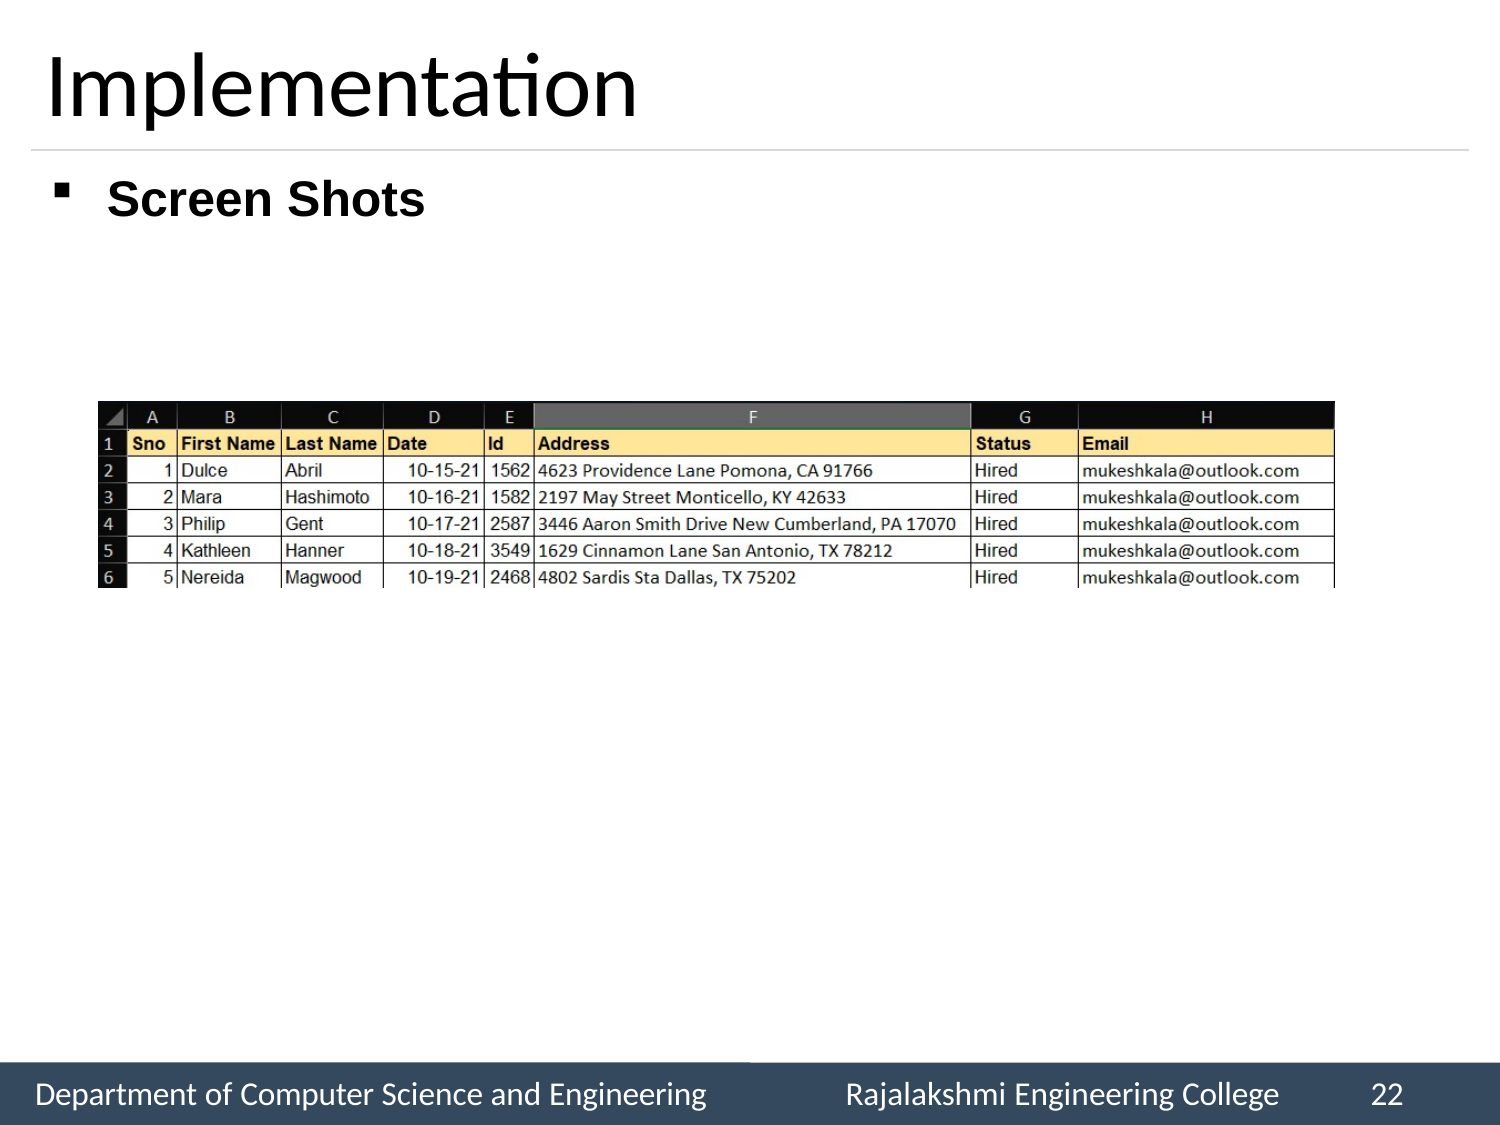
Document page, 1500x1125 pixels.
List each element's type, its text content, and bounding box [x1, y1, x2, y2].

picture [0, 1058, 1500, 1125]
picture [98, 401, 1335, 588]
text_box Screen Shots [50, 144, 1488, 364]
slide_number Rajalakshmi Engineering College [843, 1078, 1284, 1125]
slide_number 22 [1368, 1078, 1407, 1125]
footer Department of Computer Science and Engineering [32, 1078, 717, 1125]
title Implementation [43, 22, 1387, 213]
